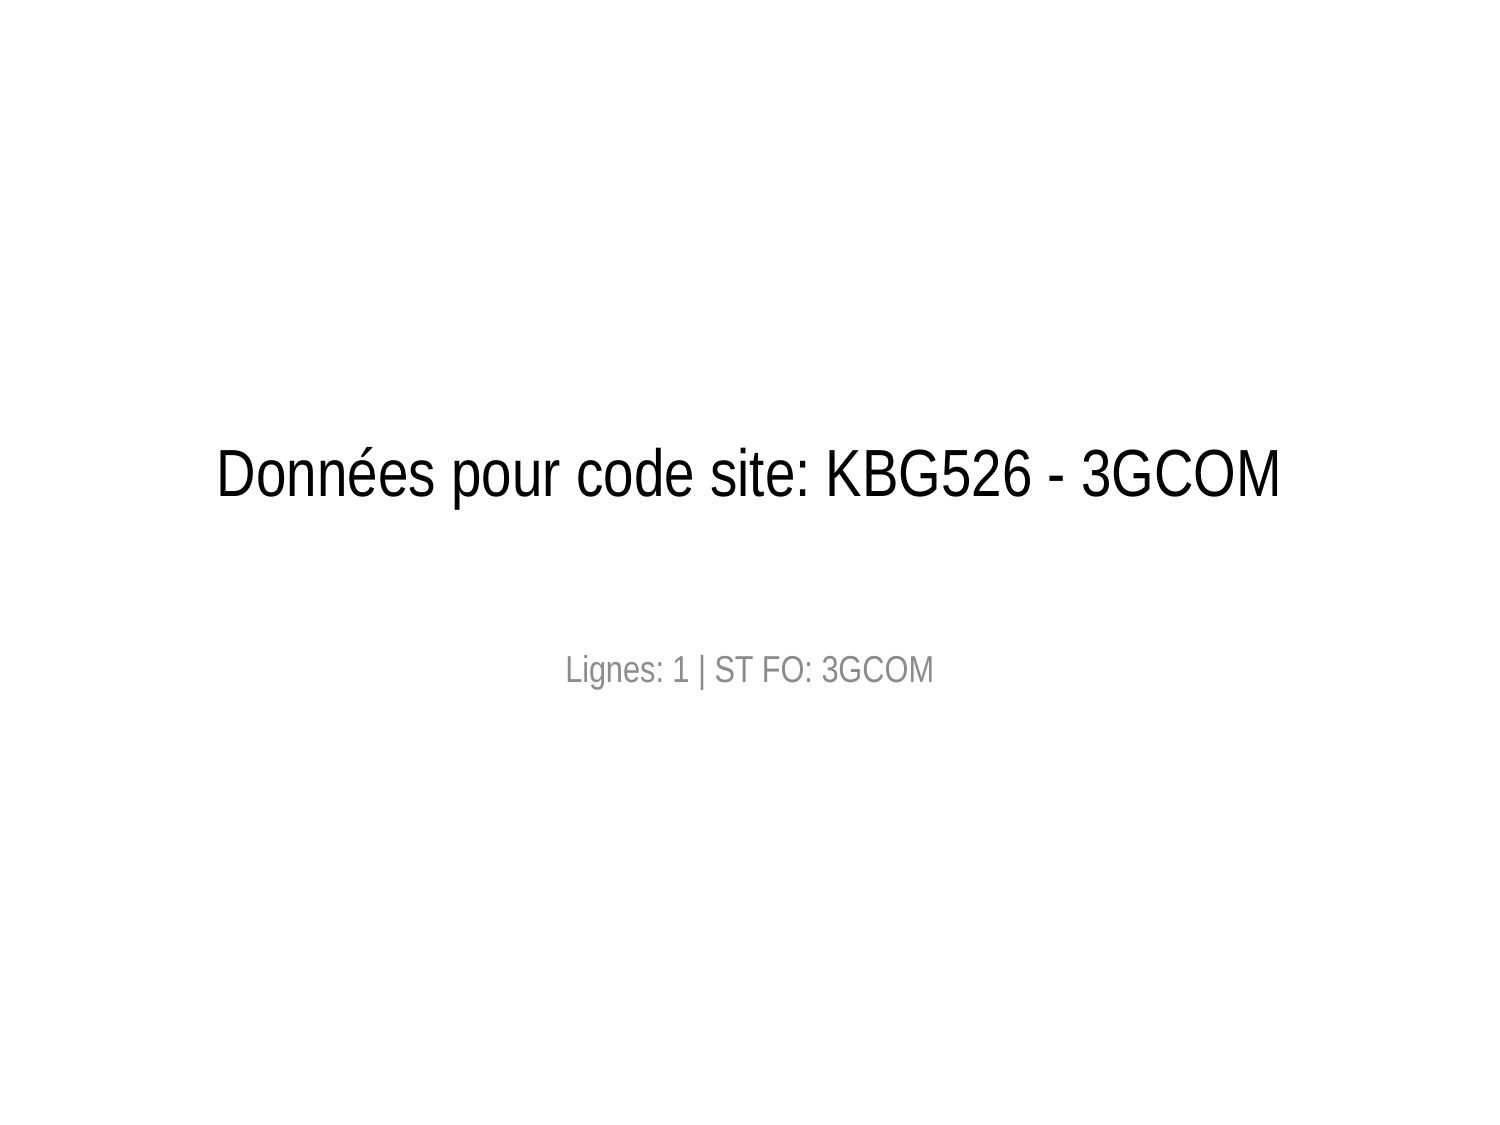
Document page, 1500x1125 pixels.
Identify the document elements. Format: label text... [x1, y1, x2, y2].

title Données pour code site: KBG526 - 3GCOM [112, 349, 1388, 591]
subtitle Lignes: 1 | ST FO: 3GCOM [225, 637, 1275, 925]
